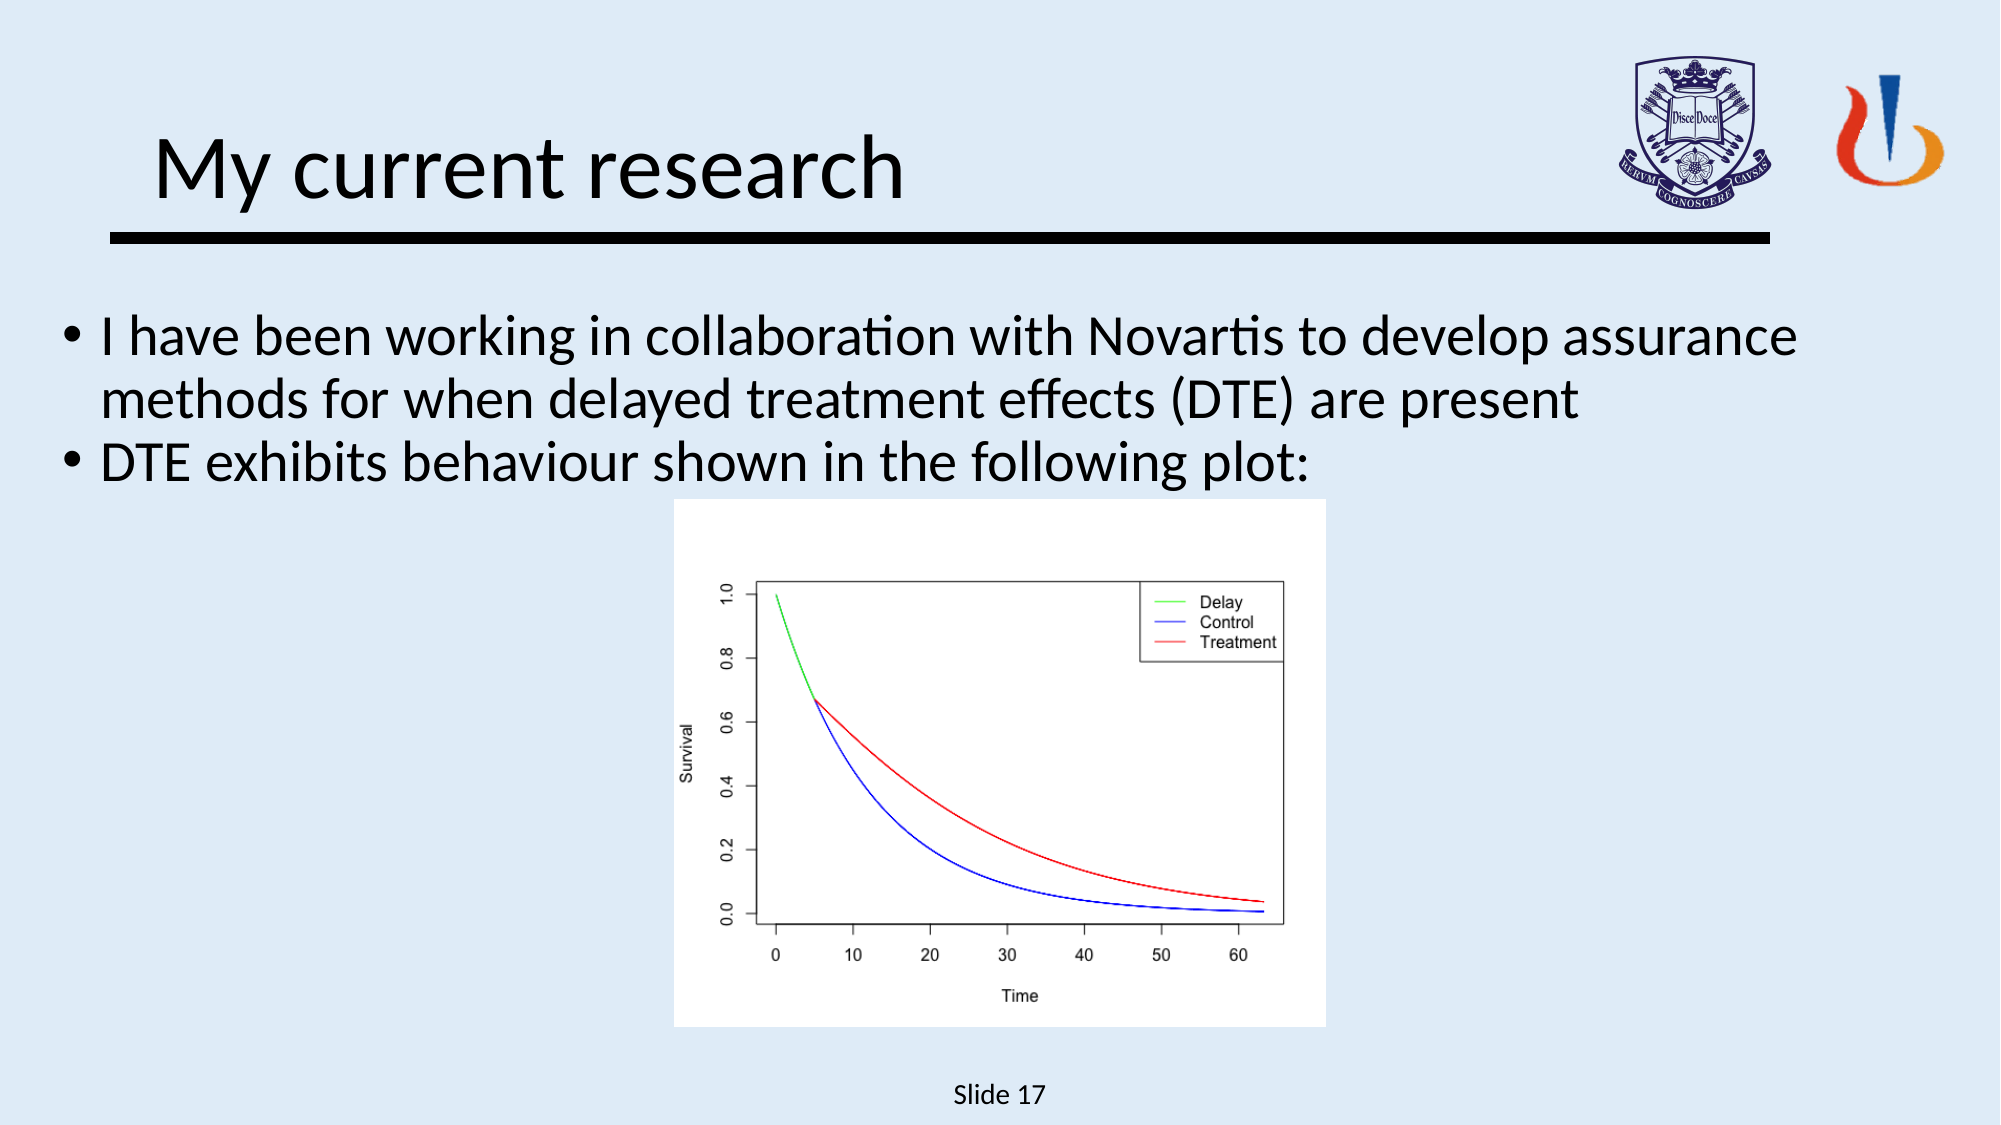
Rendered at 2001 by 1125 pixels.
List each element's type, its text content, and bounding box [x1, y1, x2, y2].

text_box I have been working in collaboration with Novartis to develop assurance methods for when delayed treatment effects (DTE) are present DTE exhibits behaviour shown in the following plot: [47, 297, 2000, 545]
title My current research [137, 59, 1823, 278]
picture [1604, 49, 1788, 228]
picture [674, 499, 1326, 1027]
picture [1828, 31, 1972, 278]
text_box Slide 17 [0, 1067, 2000, 1118]
